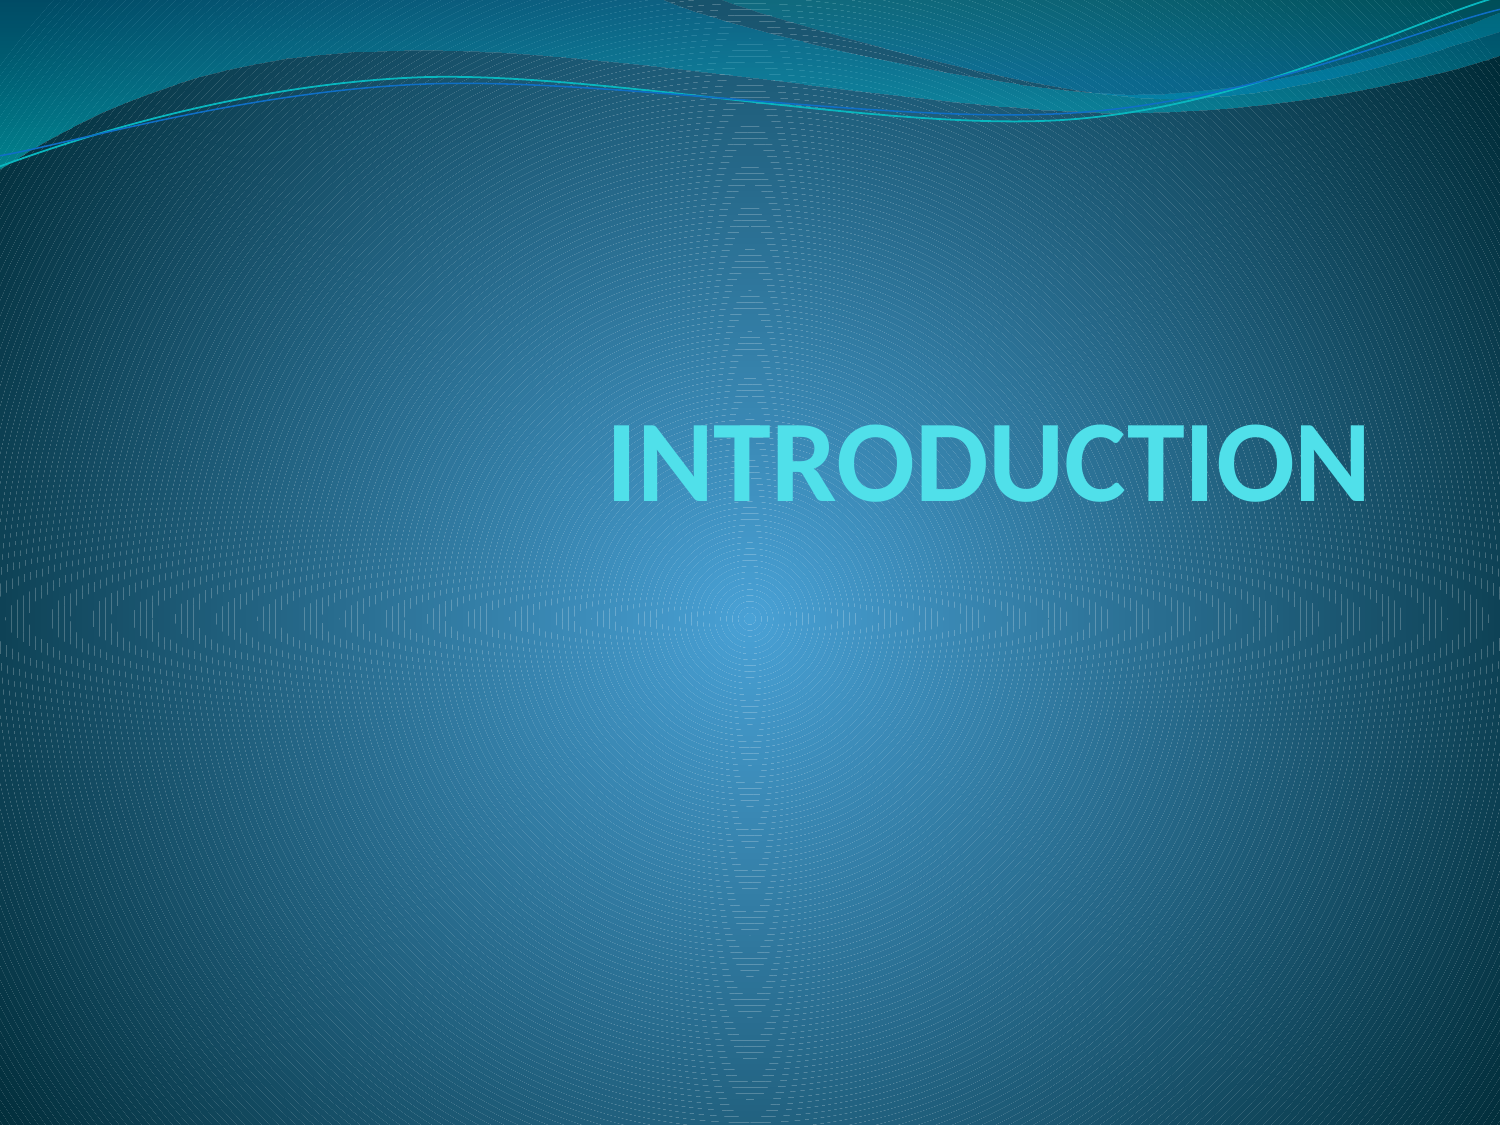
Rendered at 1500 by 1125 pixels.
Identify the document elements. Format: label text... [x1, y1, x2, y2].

title INTRODUCTION [87, 224, 1376, 525]
